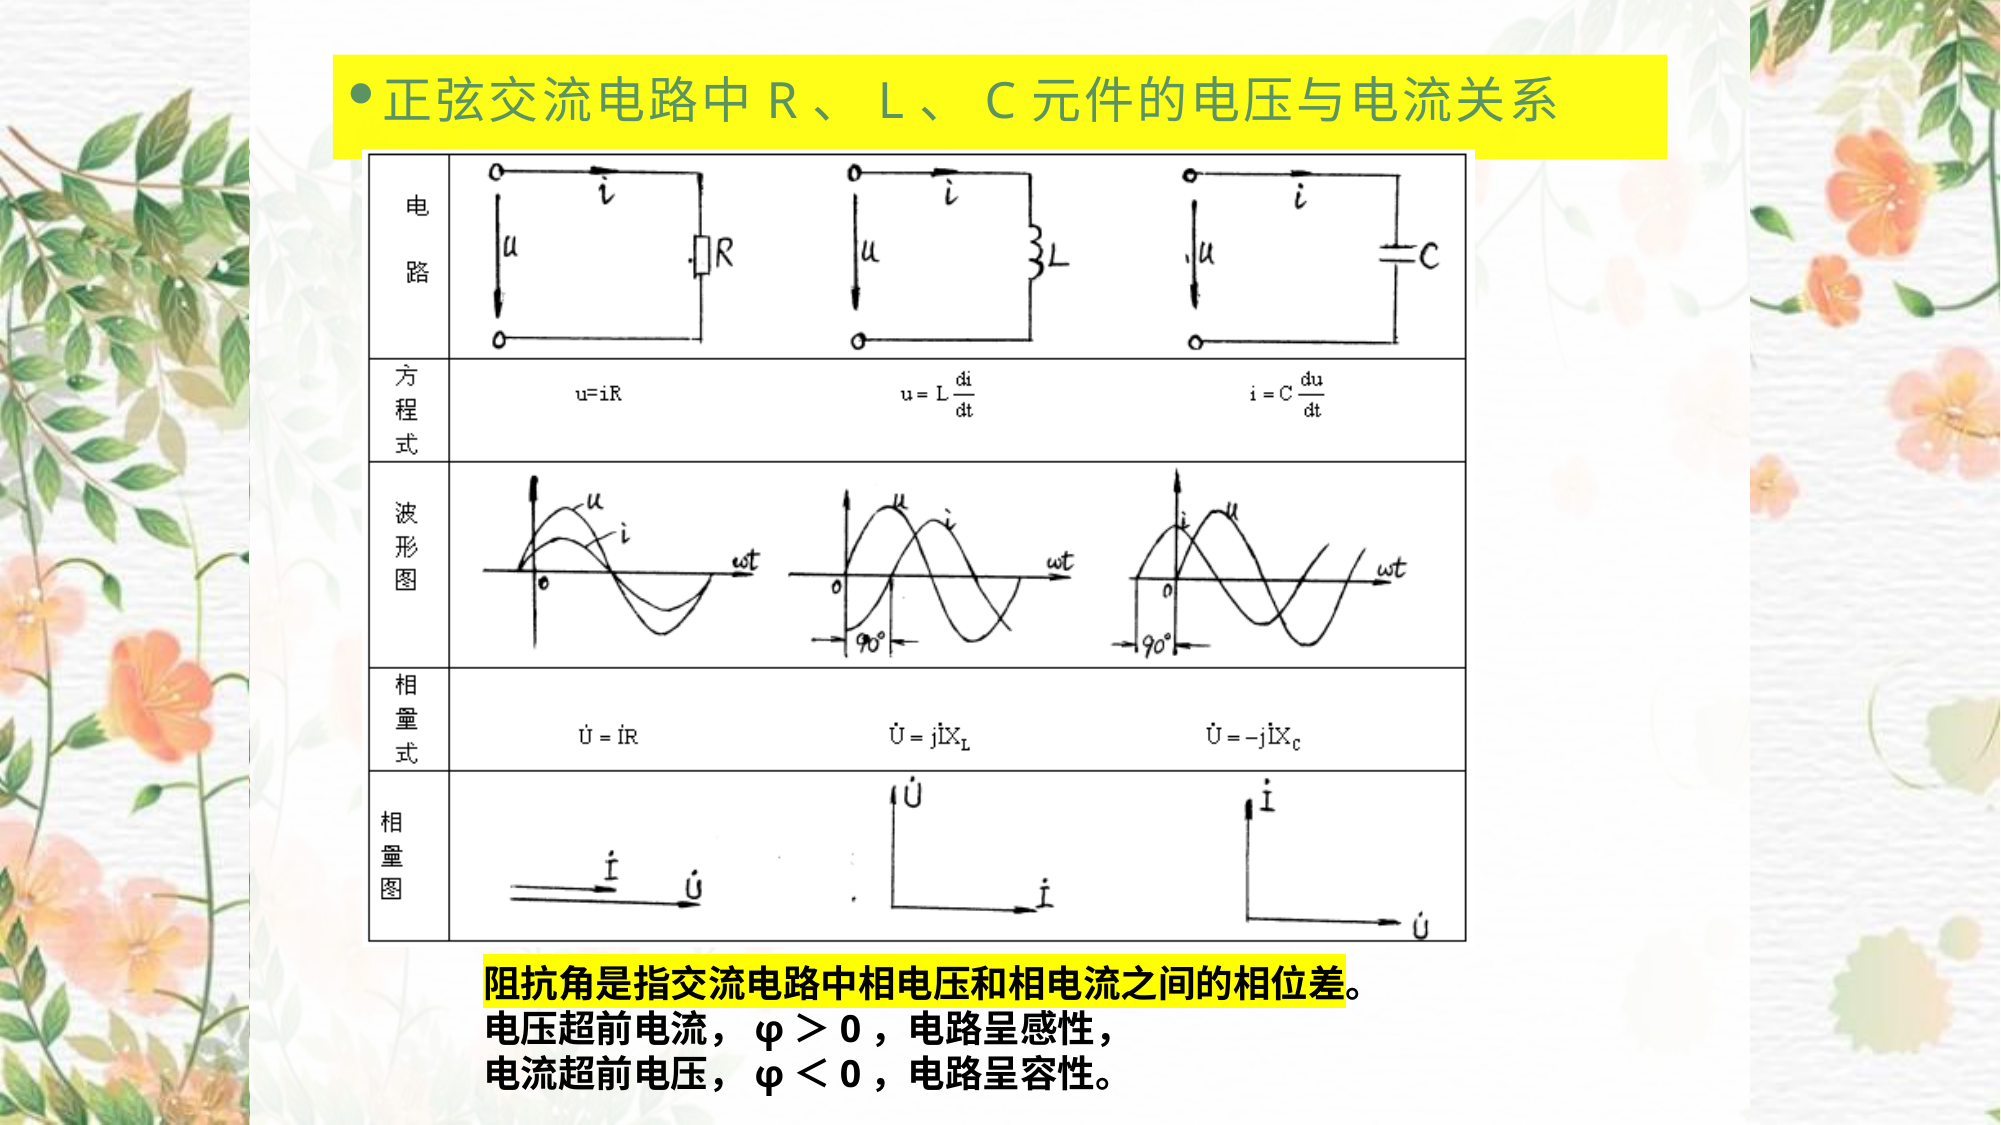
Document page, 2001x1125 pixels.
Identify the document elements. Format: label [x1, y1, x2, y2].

picture [1751, 0, 2001, 1125]
picture [0, 0, 1750, 1125]
list [362, 149, 1475, 947]
